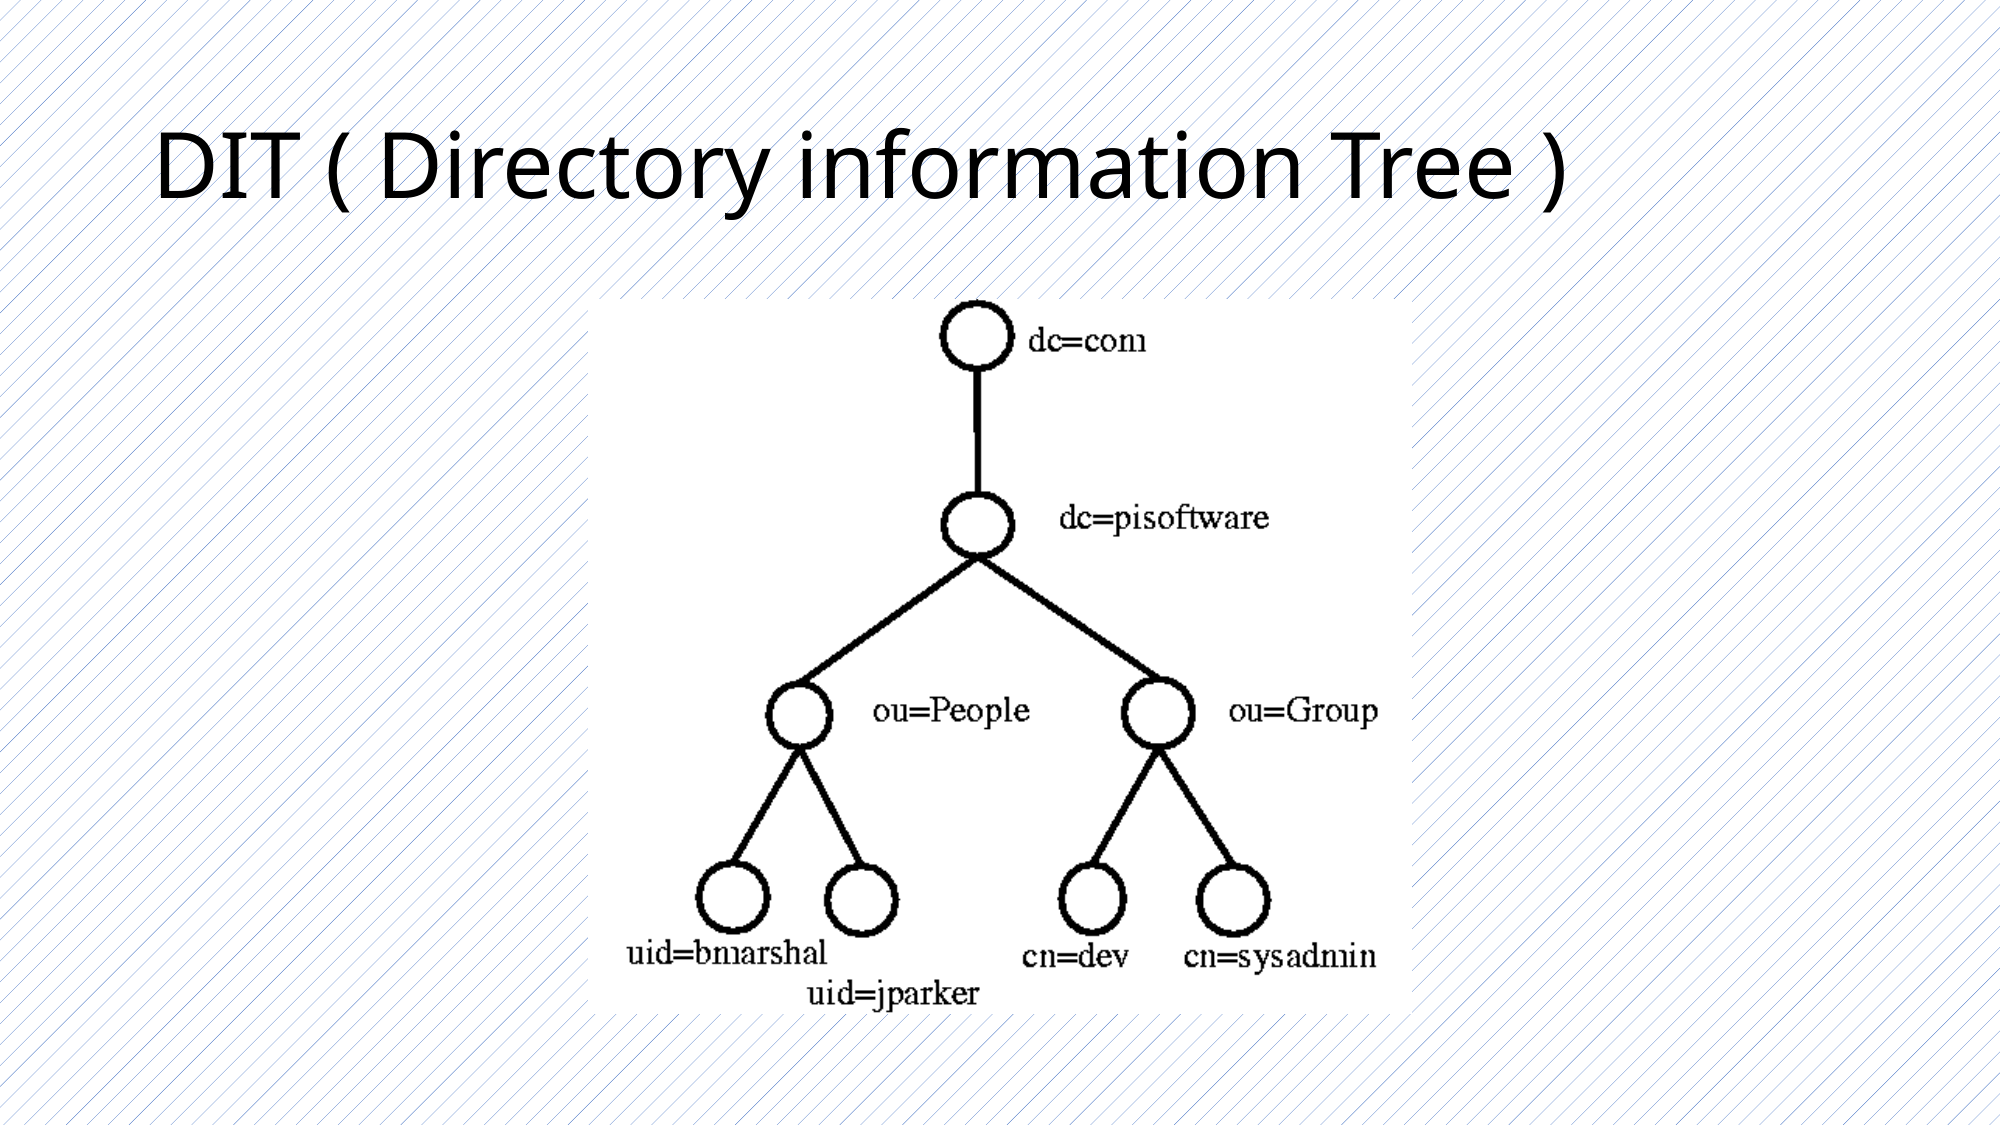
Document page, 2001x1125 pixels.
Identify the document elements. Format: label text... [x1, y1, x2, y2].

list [588, 299, 1412, 1014]
title DIT ( Directory information Tree ) [137, 59, 1863, 278]
